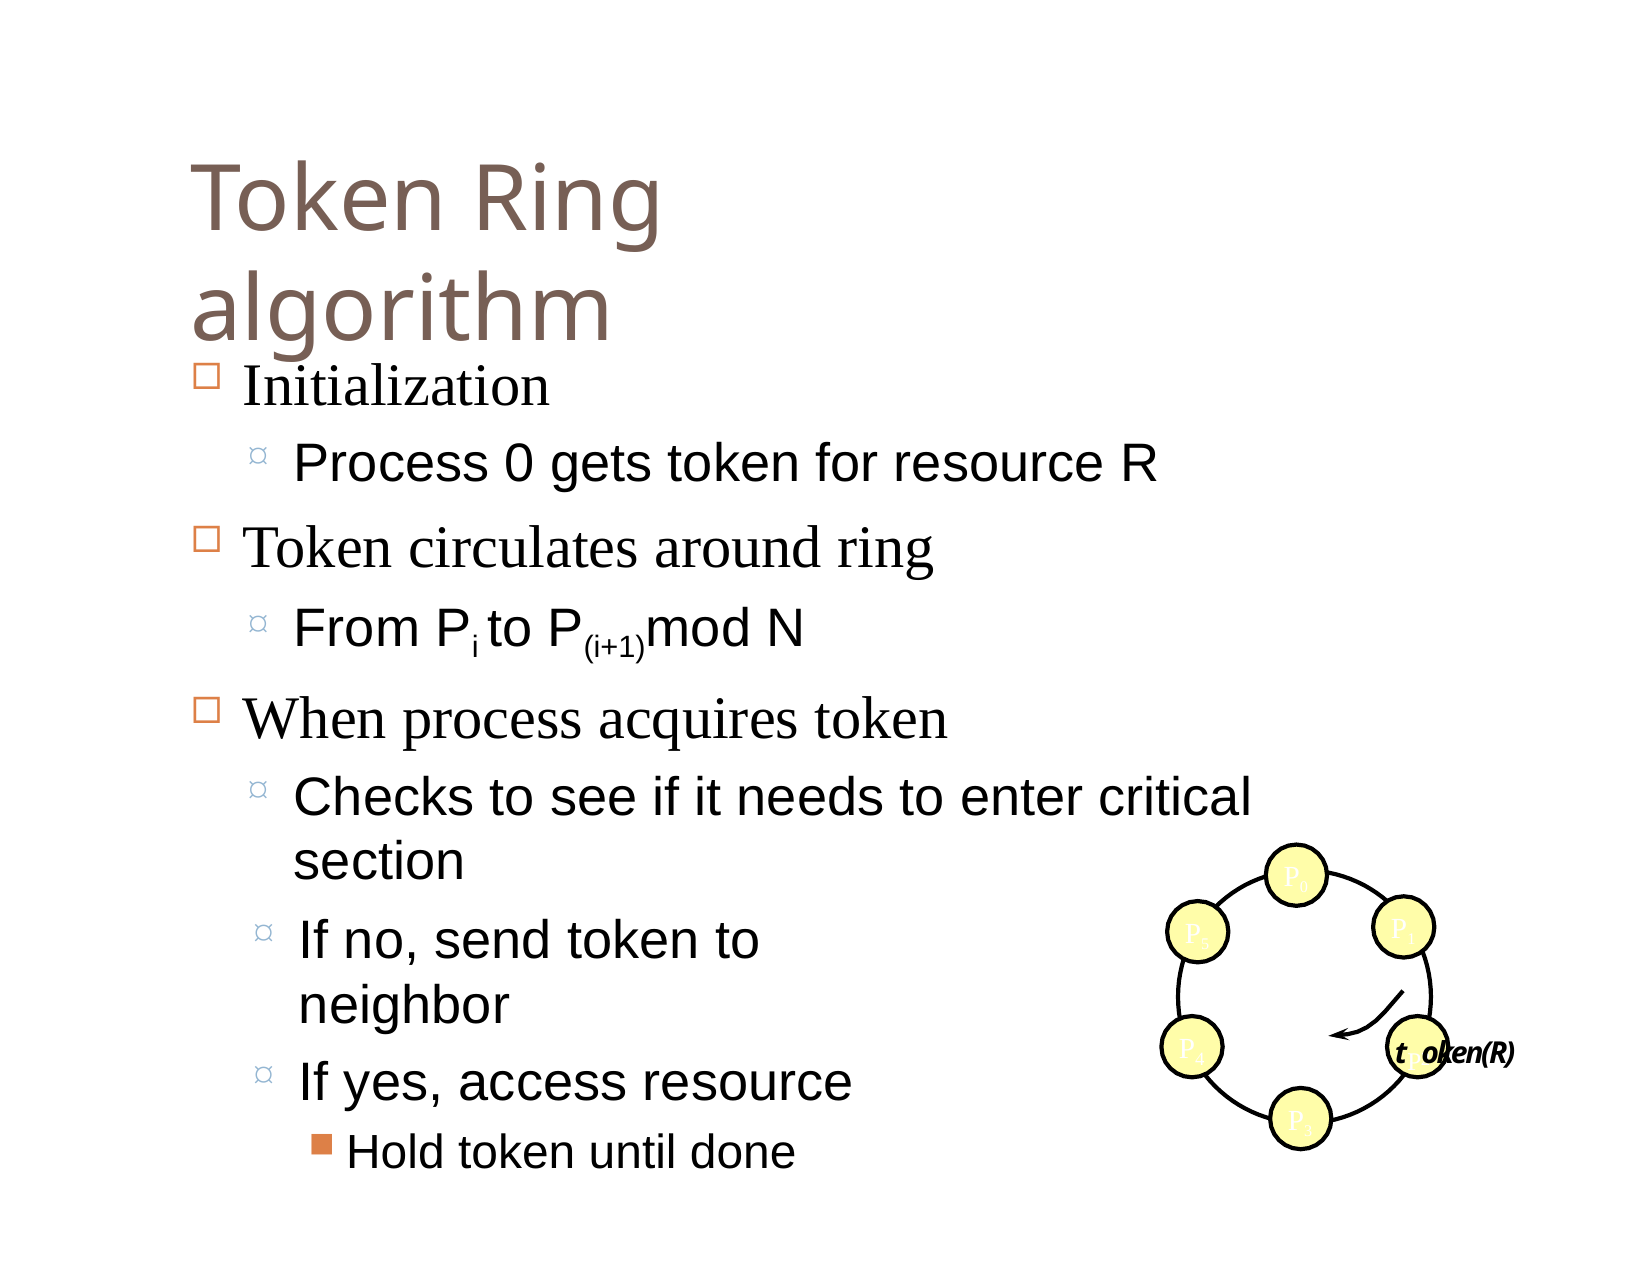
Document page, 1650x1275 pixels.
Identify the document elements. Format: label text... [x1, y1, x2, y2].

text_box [1158, 1013, 1225, 1080]
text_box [1370, 893, 1437, 960]
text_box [1164, 898, 1231, 965]
list Initialization Process 0 gets token for resource R Token circulates around ring From Pi to P(i+1)mod N When process acquires token Checks to see if it needs to enter critical section [184, 332, 1316, 1070]
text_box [1267, 1085, 1334, 1152]
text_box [1384, 1013, 1451, 1080]
title Token Ring algorithm [188, 136, 1092, 332]
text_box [1175, 842, 1434, 1126]
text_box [1327, 988, 1406, 1041]
text_box tPoken(R) [1455, 1018, 1518, 1076]
text_box If no, send token to neighbor If yes, access resource Hold token until done [252, 890, 916, 1178]
